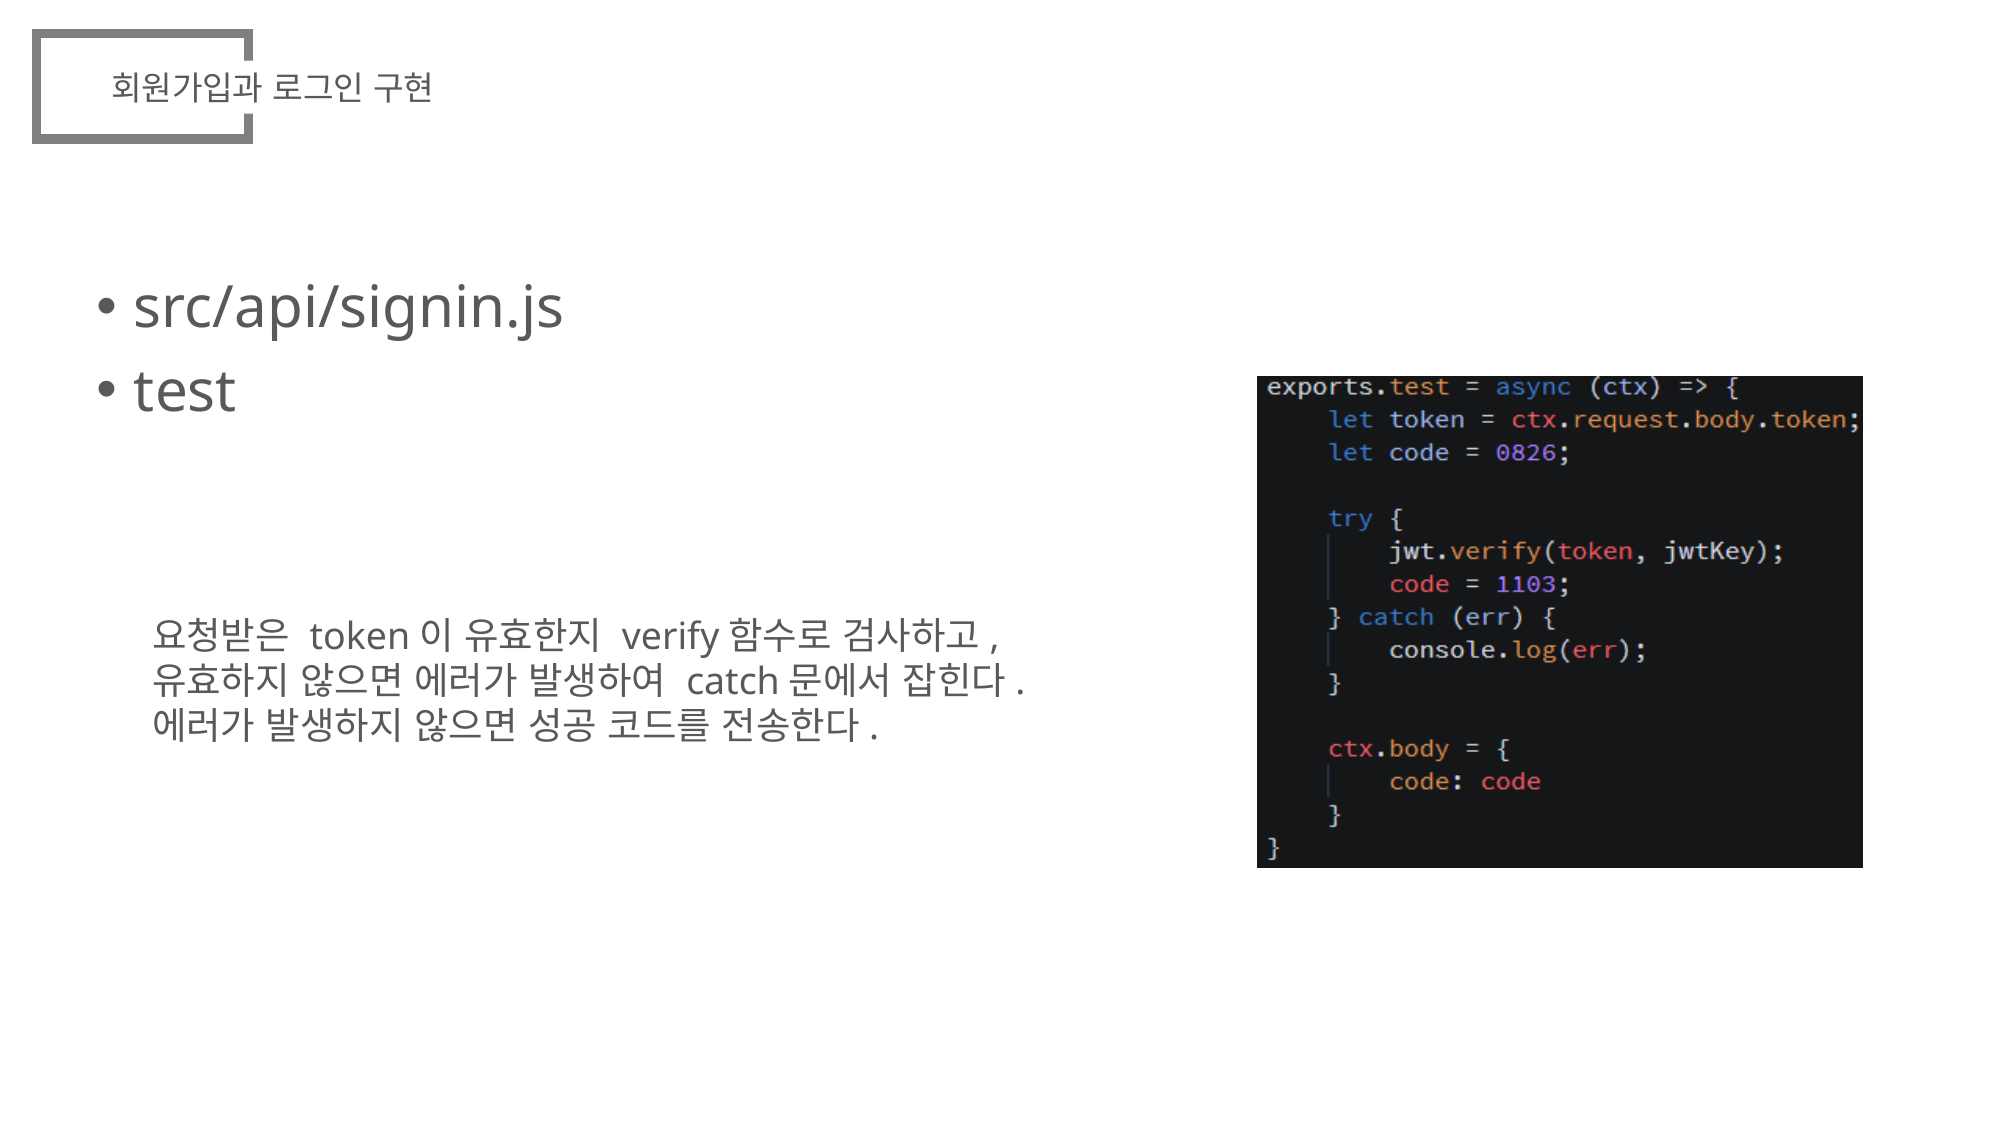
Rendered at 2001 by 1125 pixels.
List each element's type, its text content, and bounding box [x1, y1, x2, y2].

text_box 요청받은 token이 유효한지 verify함수로 검사하고, 유효하지 않으면 에러가 발생하여 catch문에서 잡힌다. 에러가 발생하지 않으면 성공 코드를 전송한다. [137, 604, 1114, 755]
list src/api/signin.js test [81, 269, 1919, 449]
picture [1257, 376, 1863, 868]
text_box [36, 33, 464, 140]
